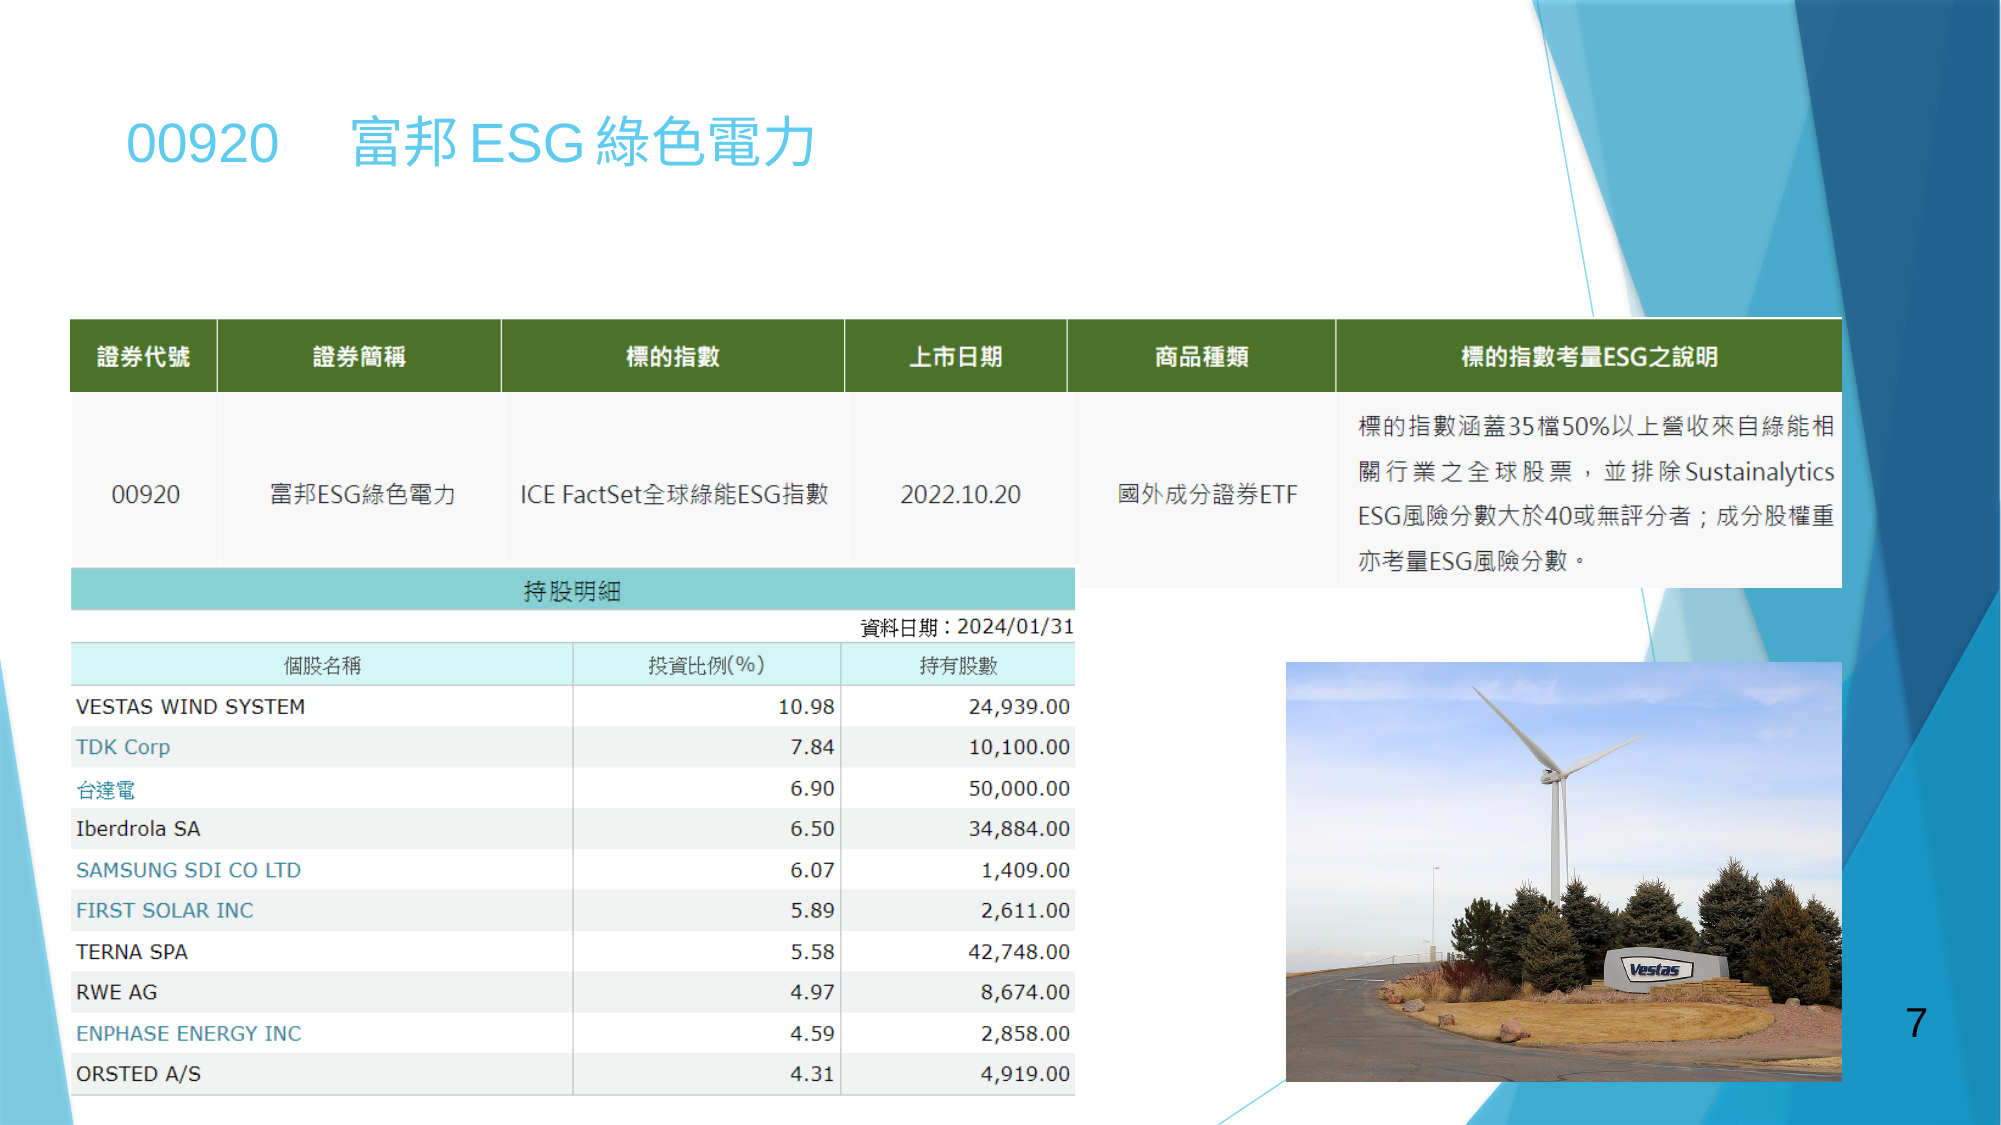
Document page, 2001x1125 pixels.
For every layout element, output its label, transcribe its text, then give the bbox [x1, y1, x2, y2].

title 00920 富邦ESG綠色電力 [111, 99, 1522, 316]
picture [1286, 661, 1843, 1083]
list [69, 402, 1843, 588]
picture [69, 564, 1081, 1097]
slide_number 7 [1849, 991, 1944, 1051]
picture [69, 316, 1843, 393]
